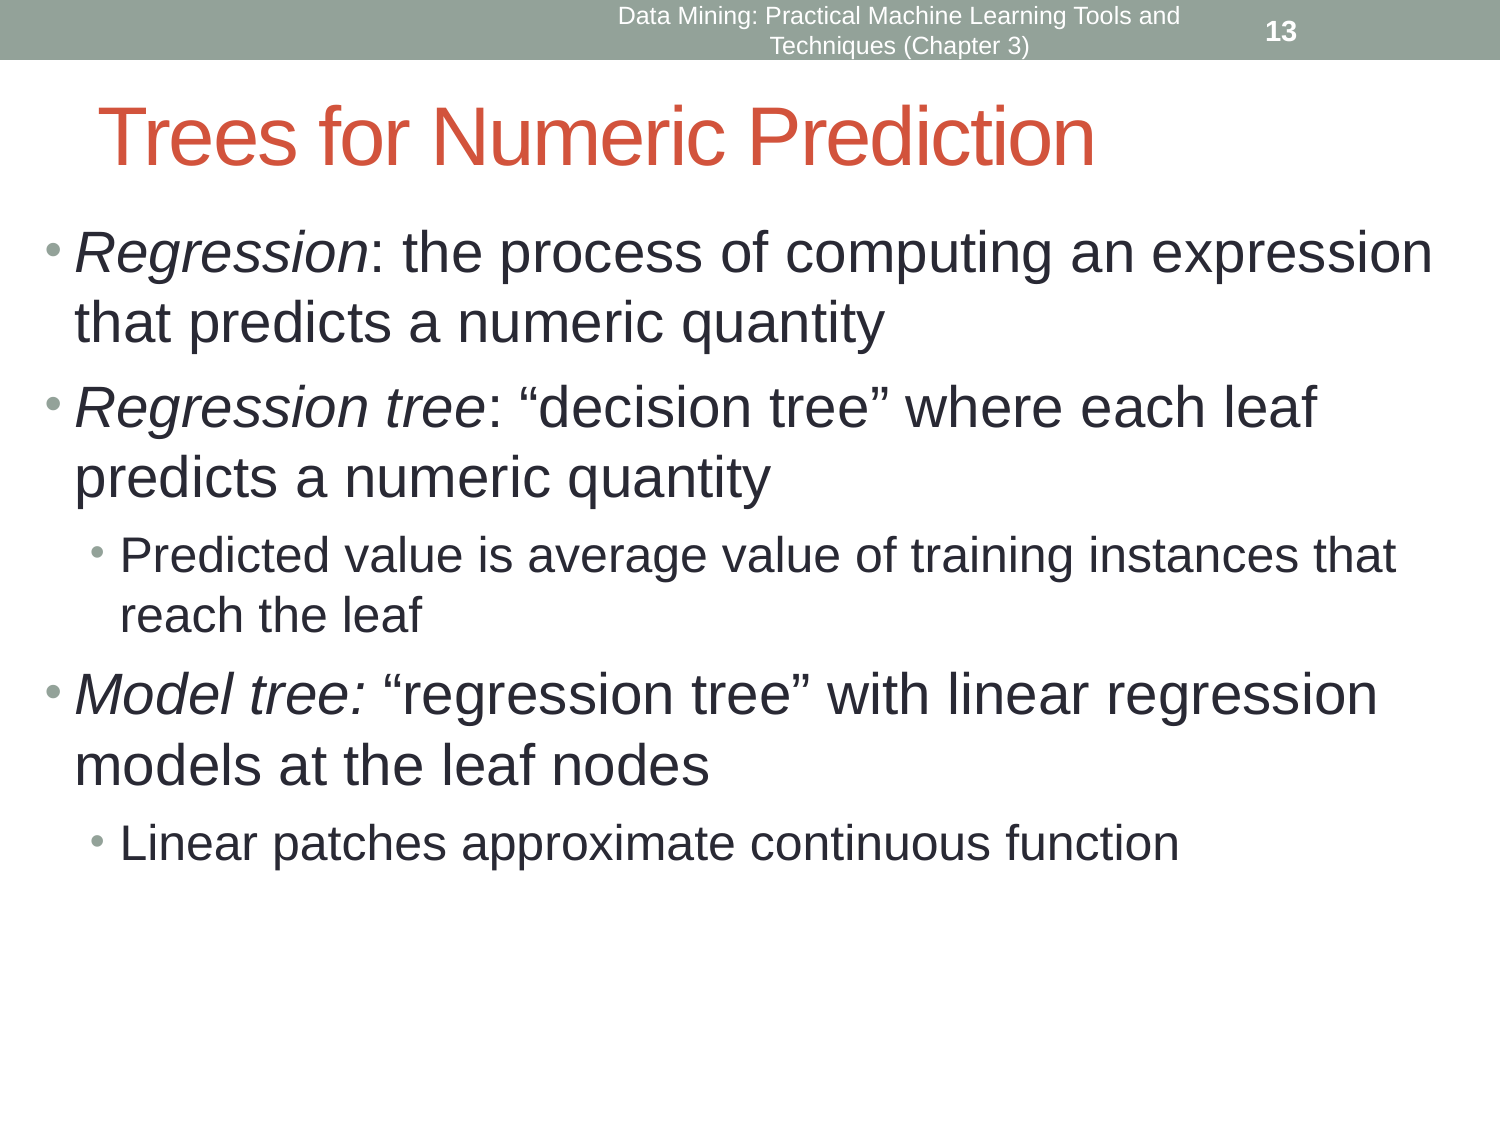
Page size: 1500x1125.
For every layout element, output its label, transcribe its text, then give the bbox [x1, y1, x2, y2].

title Trees for Numeric Prediction [82, 41, 1483, 225]
slide_number 13 [1250, 3, 1425, 41]
list Regression: the process of computing an expression that predicts a numeric quantity Regression tree: “decision tree” where each leaf predicts a numeric quantity Predicted value is average value of training instances that reach the leaf Model tree: “regression tree” with linear regression models at the leaf nodes Linear patches approximate continuous function [29, 206, 1477, 878]
footer Data Mining: Practical Machine Learning Tools and Techniques (Chapter 3) [562, 3, 1238, 41]
